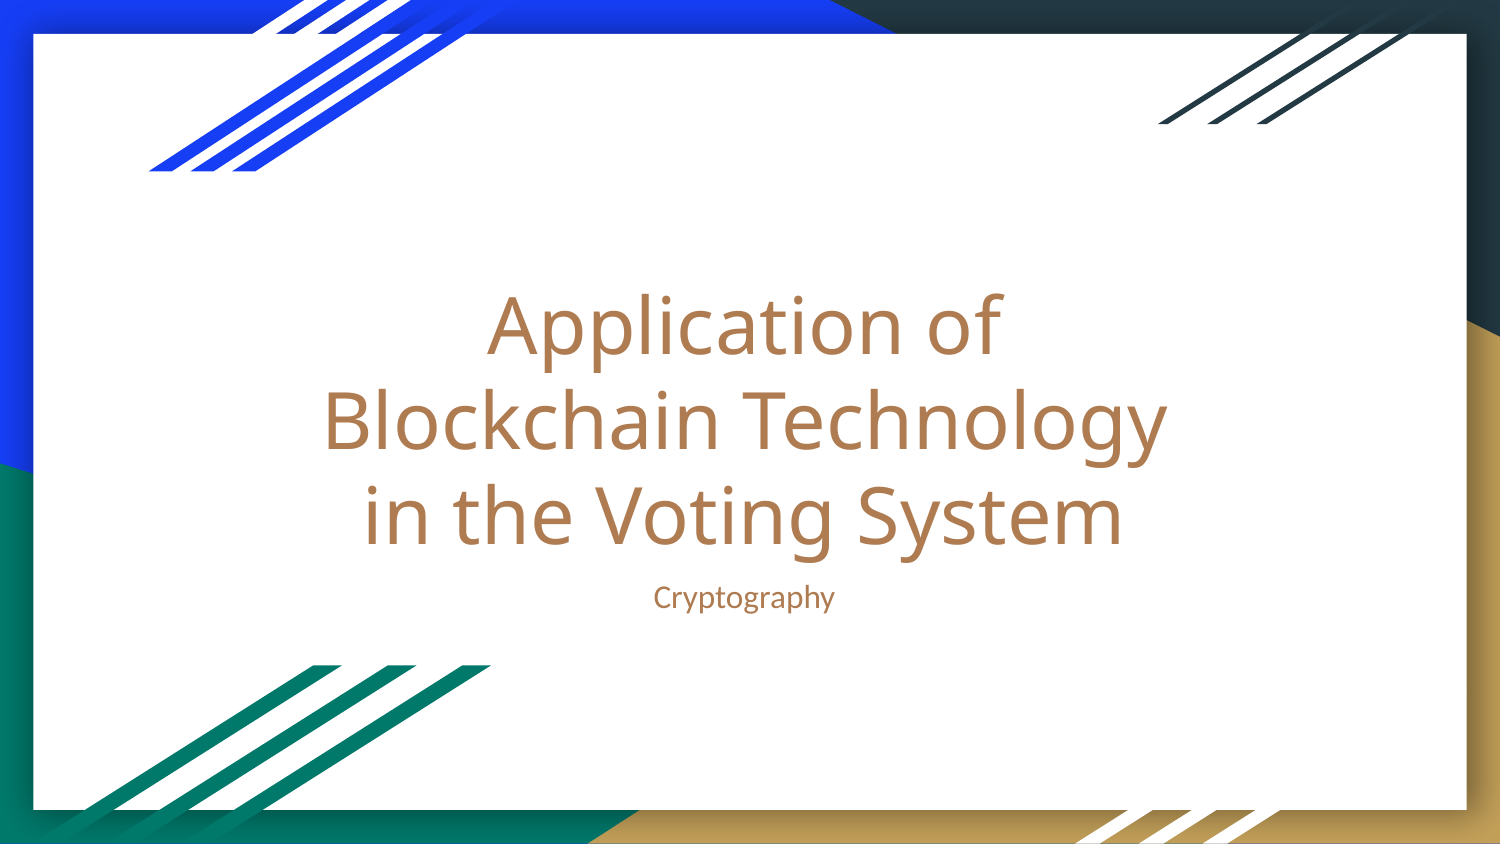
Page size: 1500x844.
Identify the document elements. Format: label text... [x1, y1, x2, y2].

title Application of Blockchain Technology in the Voting System [304, 298, 1185, 537]
subtitle Cryptography [304, 559, 1185, 646]
